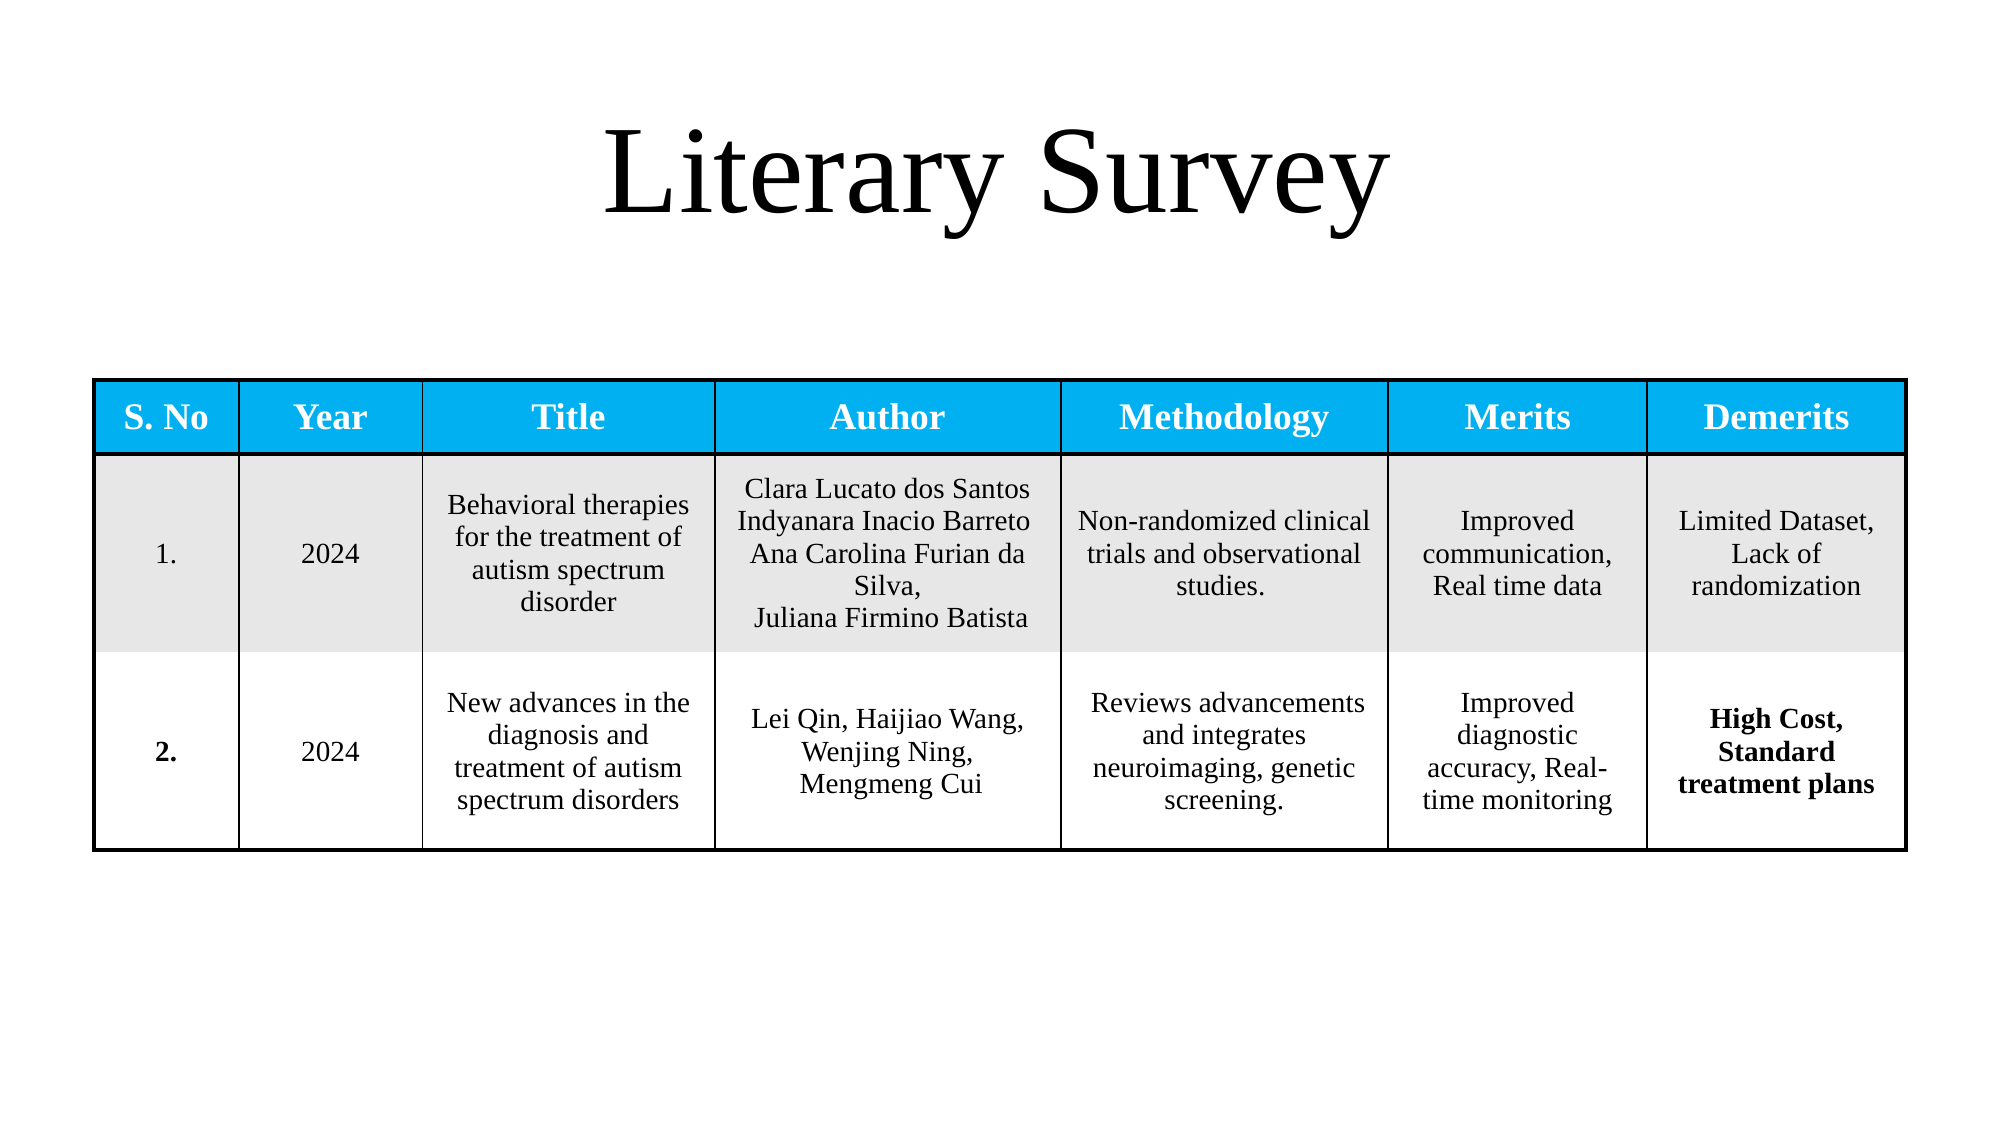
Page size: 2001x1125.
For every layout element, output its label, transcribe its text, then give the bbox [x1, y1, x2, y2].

table_header S. No [96, 382, 238, 452]
table_header Demerits [1648, 382, 1904, 452]
table_cell High Cost, Standard treatment plans [1648, 652, 1904, 848]
table_cell Clara Lucato dos Santos Indyanara Inacio Barreto Ana Carolina Furian da Silva, Juliana Firmino Batista [716, 456, 1060, 652]
table_header Author [716, 382, 1060, 452]
table_header Year [240, 382, 422, 452]
table_cell Limited Dataset, Lack of randomization [1648, 456, 1904, 652]
table_header Methodology [1062, 382, 1387, 452]
table_cell 2. [96, 652, 238, 848]
table_cell Improved communication, Real time data [1389, 456, 1646, 652]
table_cell 1. [96, 456, 238, 652]
table_cell Non-randomized clinical trials and observational studies. [1062, 456, 1387, 652]
table_header Title [423, 382, 714, 452]
table_cell 2024 [240, 456, 422, 652]
table_header Merits [1389, 382, 1646, 452]
text_box Literary Survey [588, 79, 1589, 245]
table_cell Behavioral therapies for the treatment of autism spectrum disorder [423, 456, 714, 652]
table_cell Reviews advancements and integrates neuroimaging, genetic screening. [1062, 652, 1387, 848]
table_cell Lei Qin, Haijiao Wang, Wenjing Ning, Mengmeng Cui [716, 652, 1060, 848]
table_cell New advances in the diagnosis and treatment of autism spectrum disorders [423, 652, 714, 848]
table_cell 2024 [240, 652, 422, 848]
table_cell Improved diagnostic accuracy, Real-time monitoring [1389, 652, 1646, 848]
